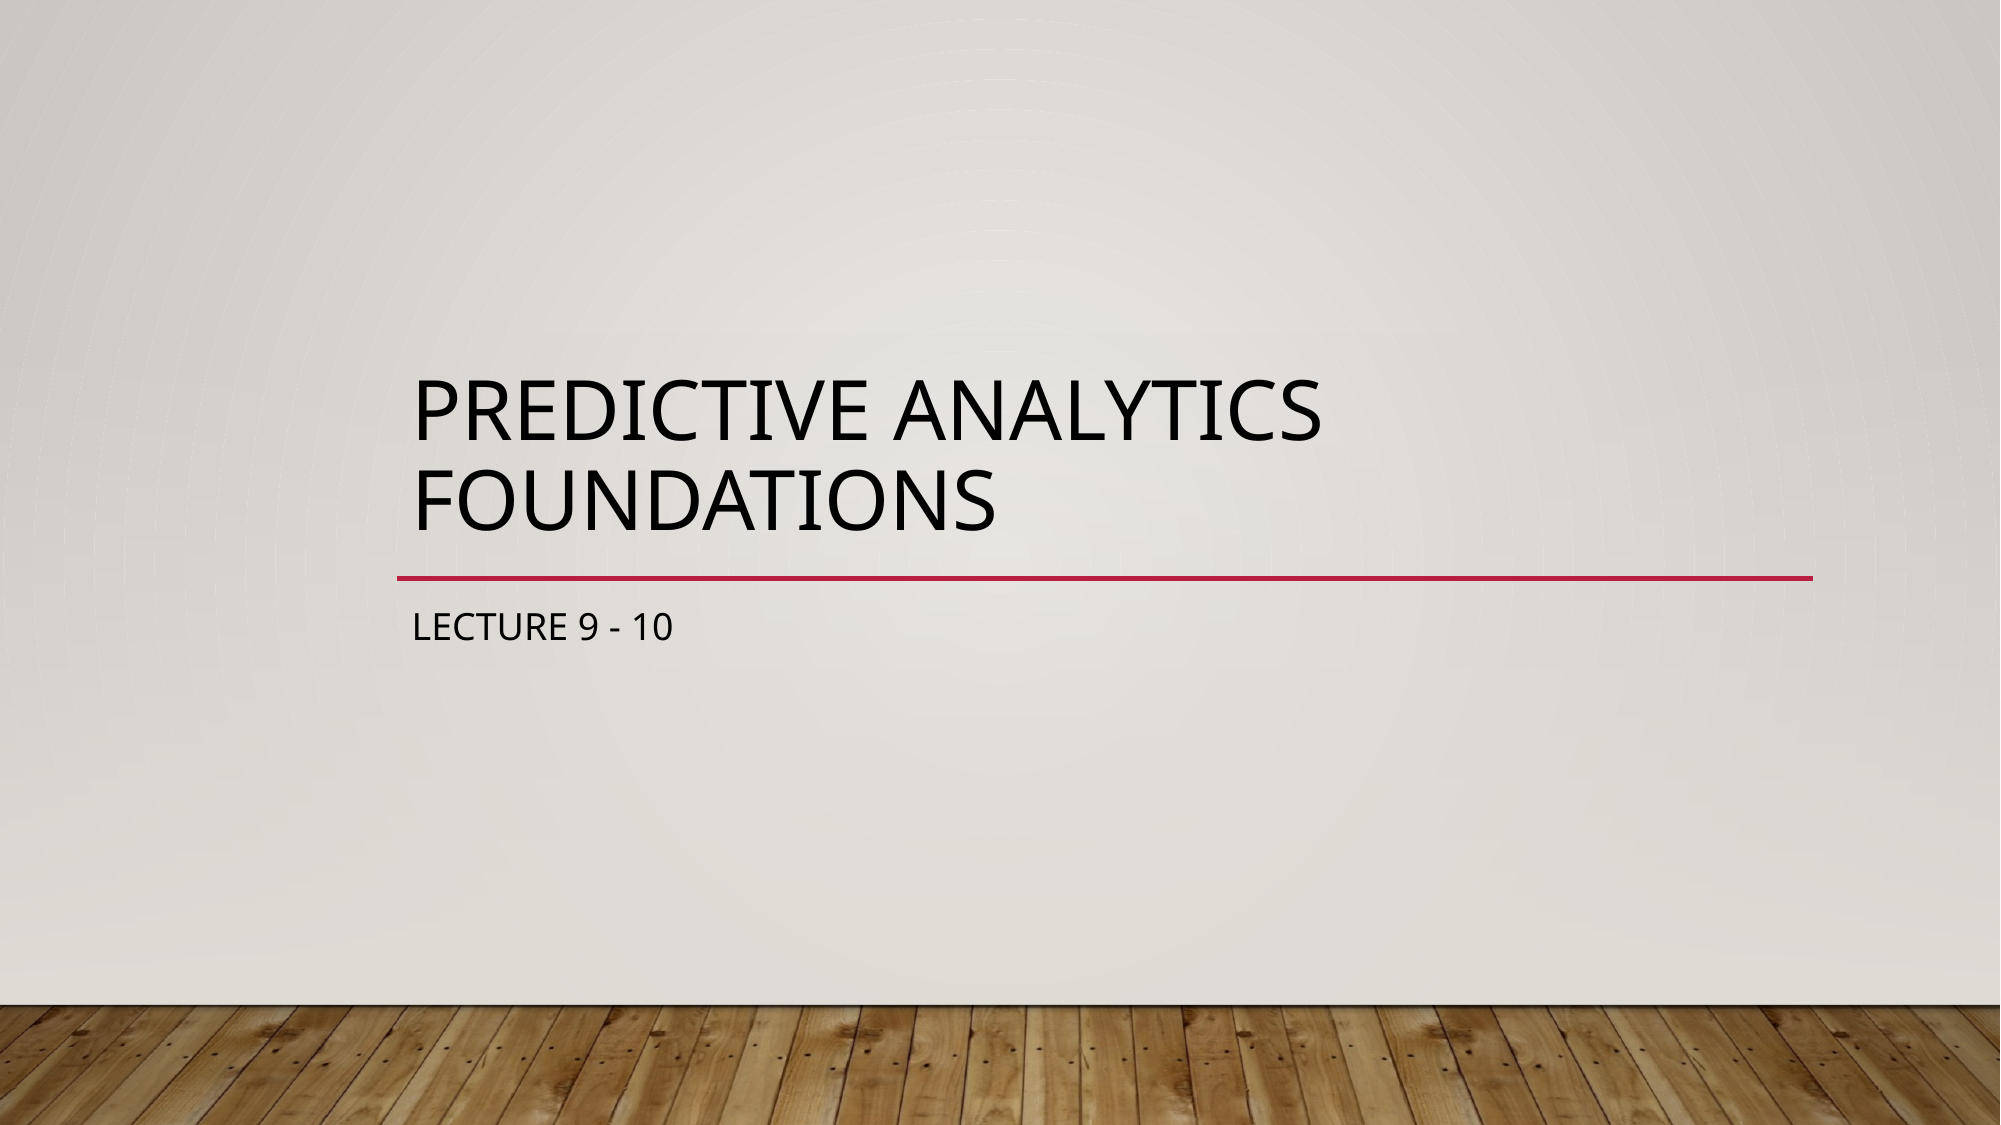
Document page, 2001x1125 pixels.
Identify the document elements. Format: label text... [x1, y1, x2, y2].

subtitle Lecture 9 - 10 [396, 579, 1814, 740]
picture [0, 1005, 2000, 1125]
title Predictive Analytics Foundations [396, 131, 1814, 549]
